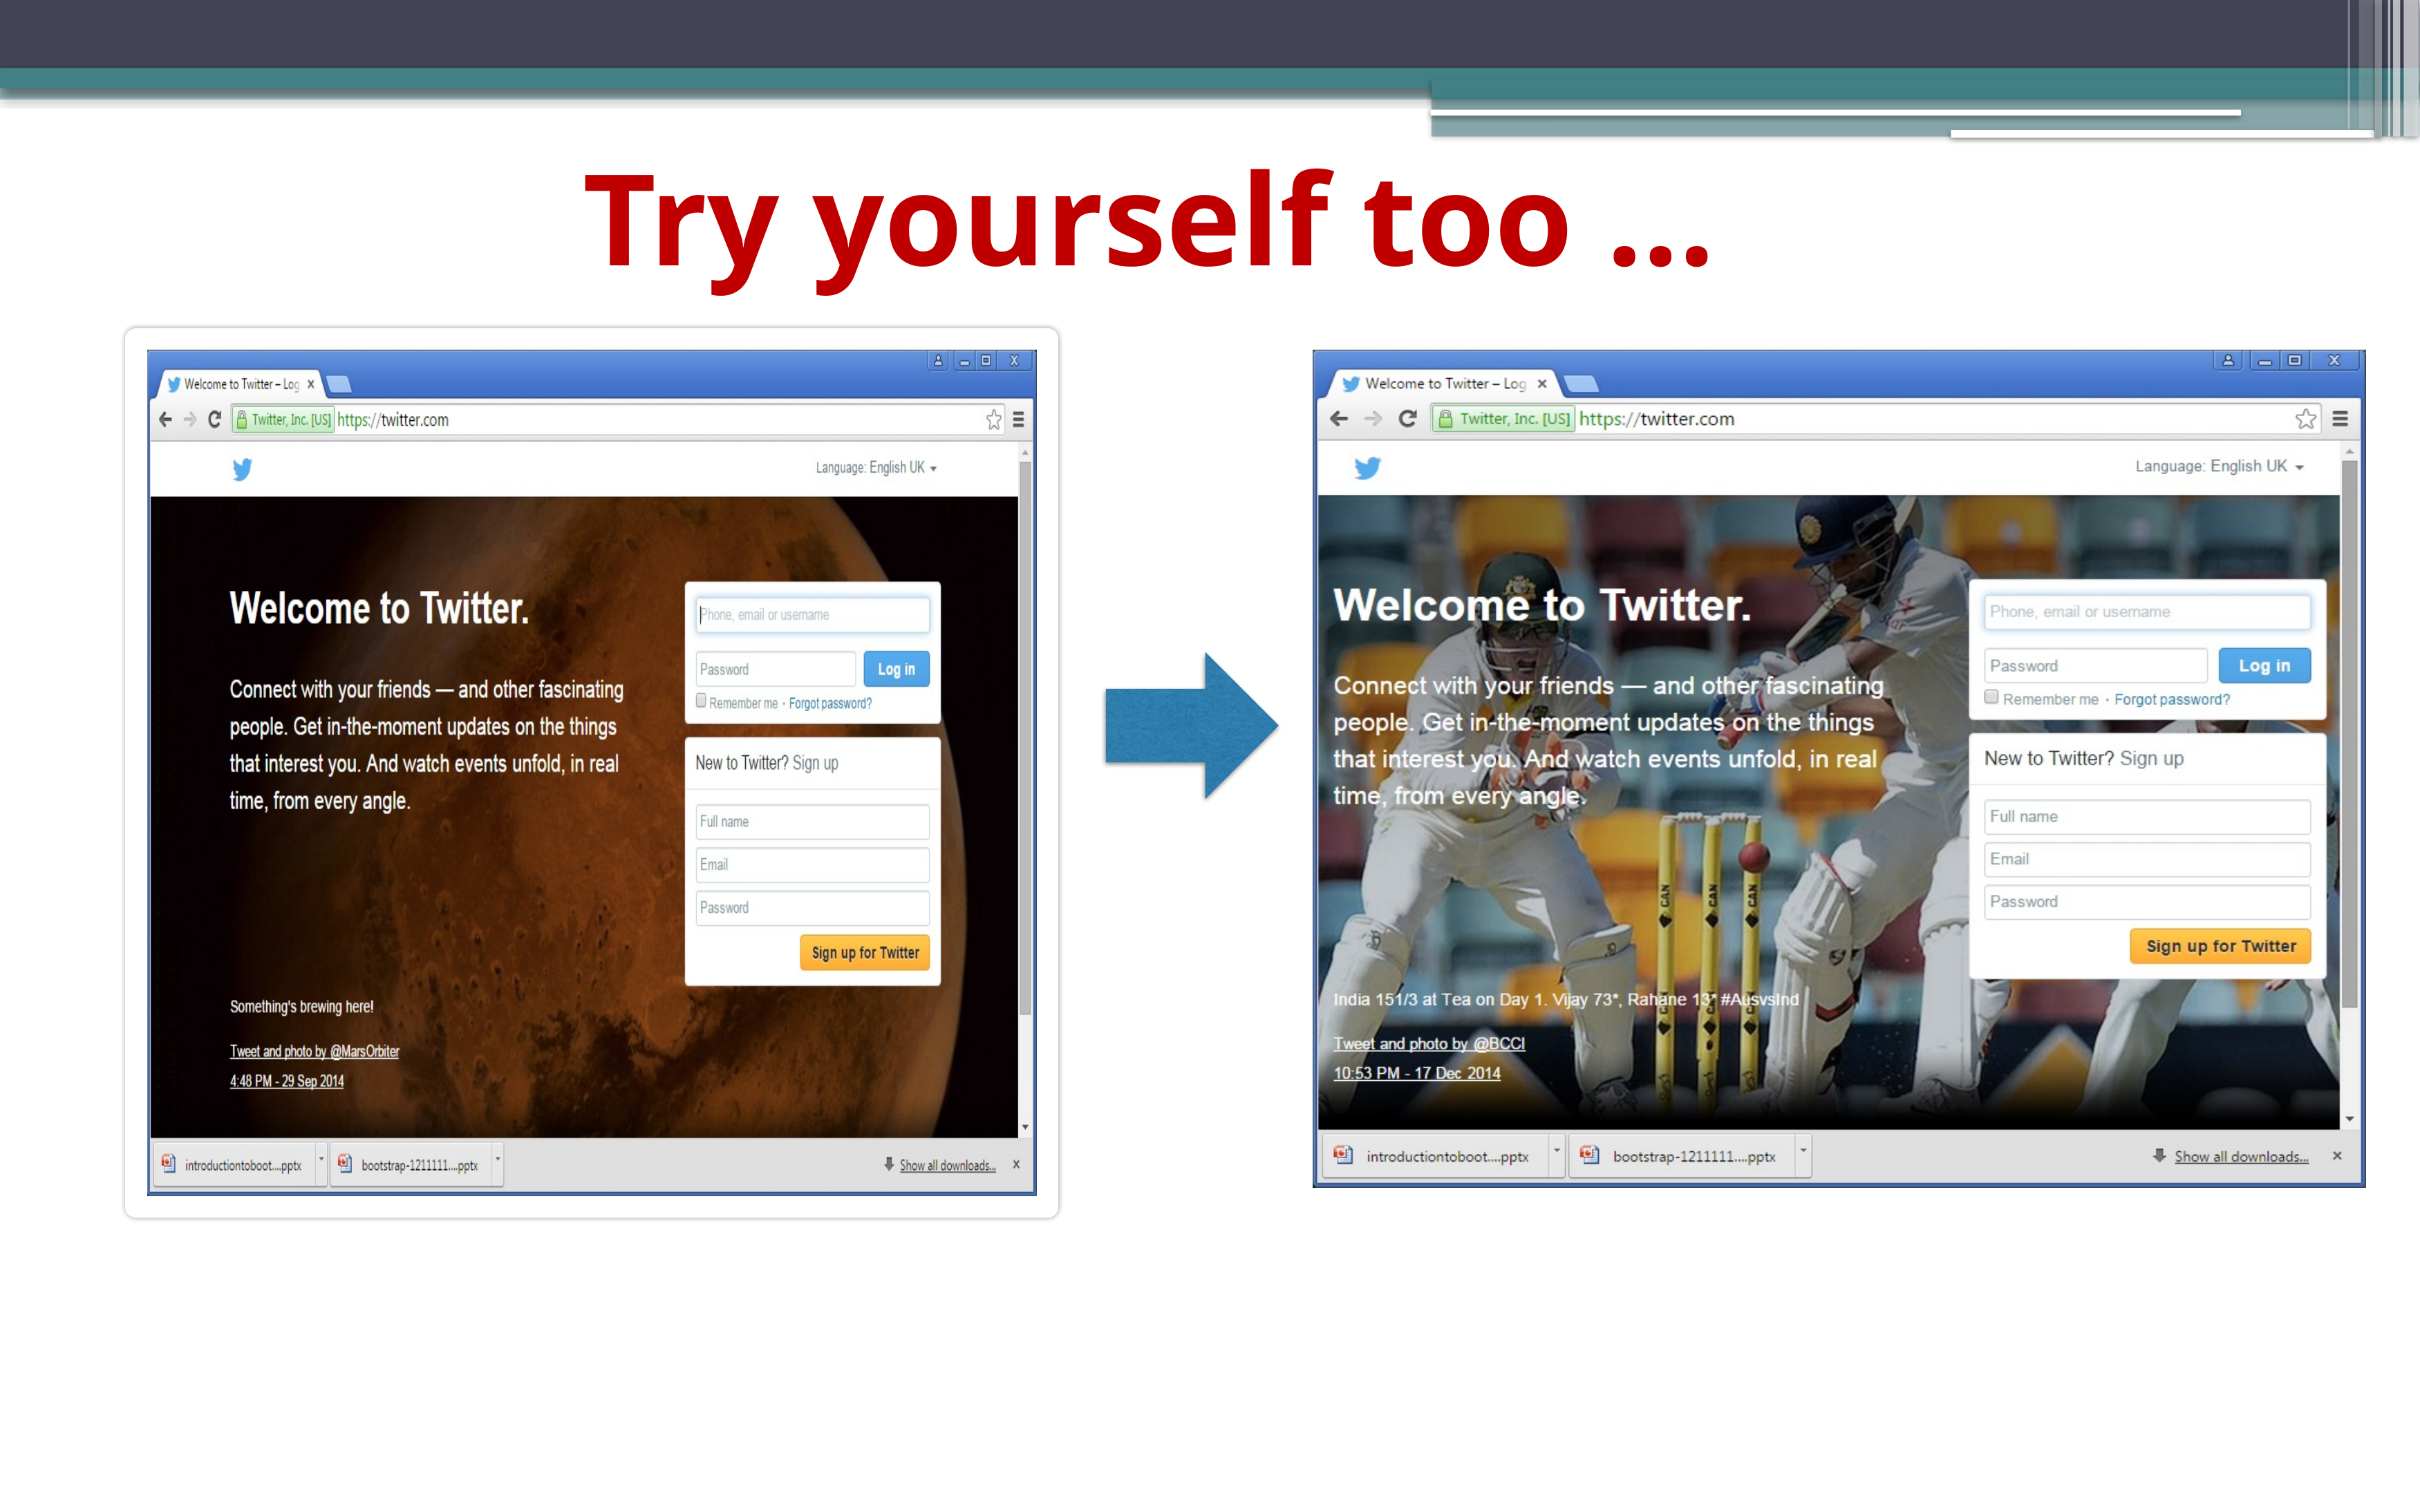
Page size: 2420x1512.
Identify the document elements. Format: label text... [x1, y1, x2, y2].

picture [1313, 349, 2366, 1188]
picture [147, 350, 1038, 1197]
text_box [1105, 652, 1279, 800]
text_box Try yourself too … [328, 133, 1970, 296]
